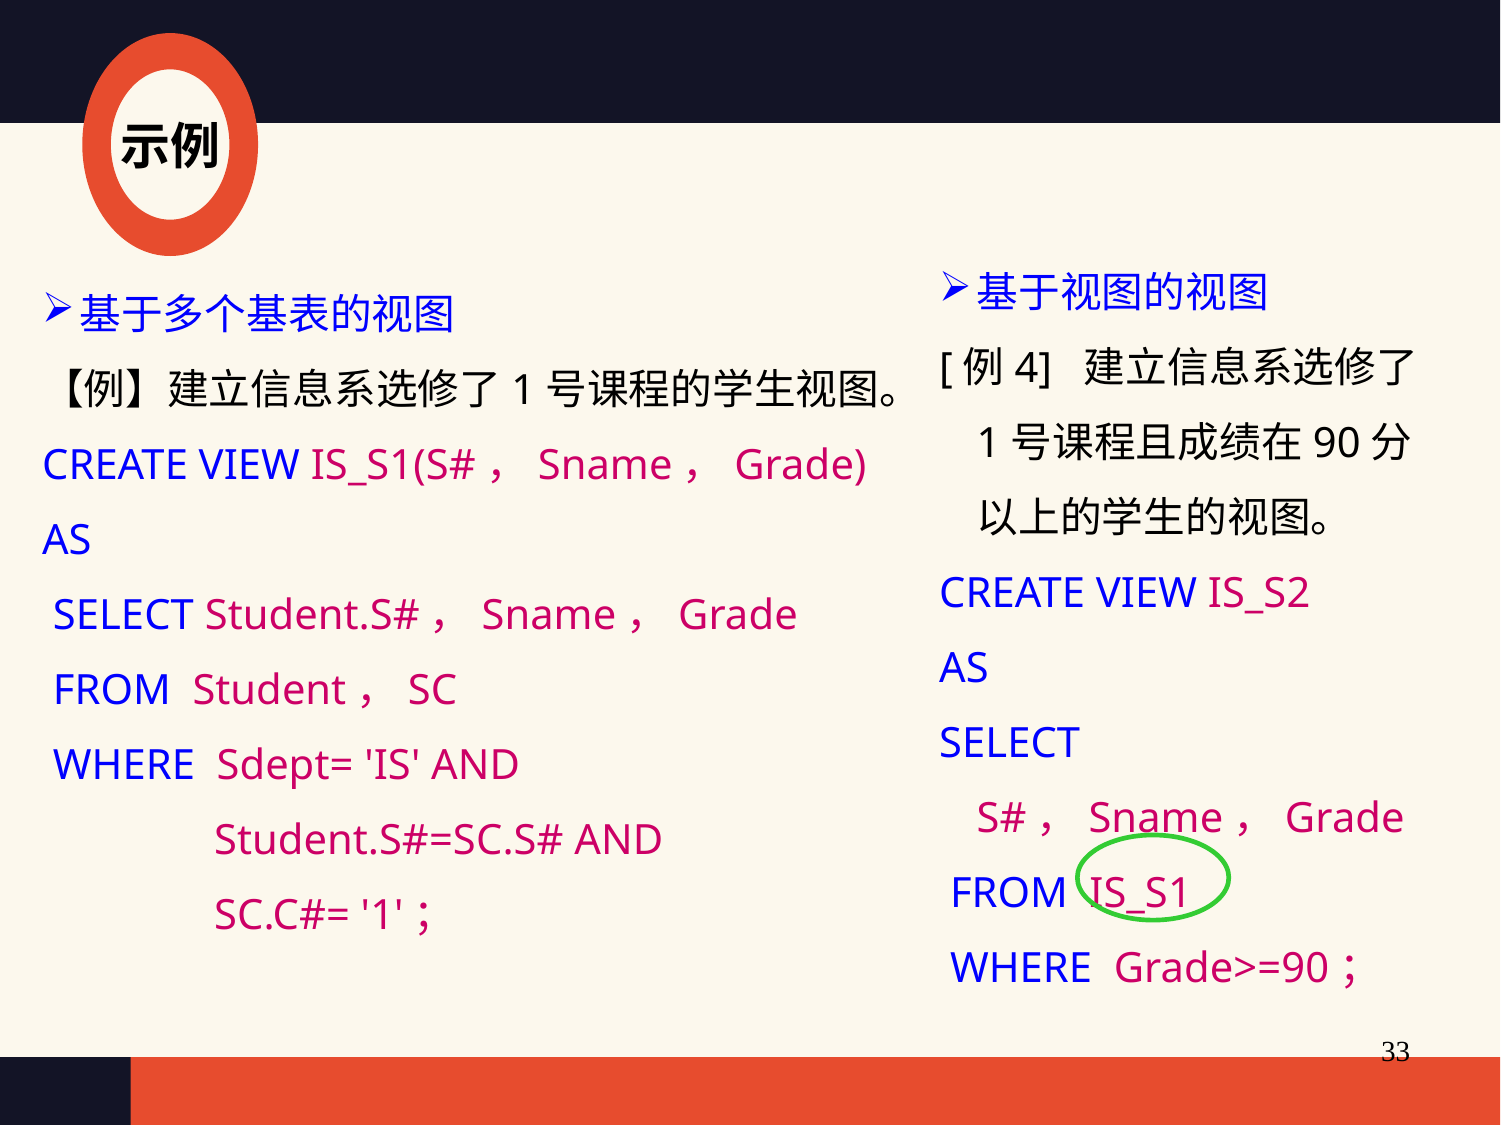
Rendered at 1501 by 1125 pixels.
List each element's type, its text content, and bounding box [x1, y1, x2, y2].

text_box [1077, 834, 1229, 921]
text_box 33 [1075, 1024, 1426, 1103]
text_box 示例 [82, 33, 259, 255]
text_box [0, 0, 1501, 123]
text_box 基于多个基表的视图 【例】建立信息系选修了1号课程的学生视图。 CREATE VIEW IS_S1(S#，Sname，Grade) AS SELECT Student.S#，Sname，Grade FROM Student，SC WHERE Sdept= 'IS' AND Student.S#=SC.S# AND SC.C#= '1'； [27, 255, 918, 993]
text_box 基于视图的视图 [例4] 建立信息系选修了1号课程且成绩在90分以上的学生的视图。 CREATE VIEW IS_S2 AS SELECT S#，Sname，Grade FROM IS_S1 WHERE Grade>=90； [924, 233, 1457, 972]
